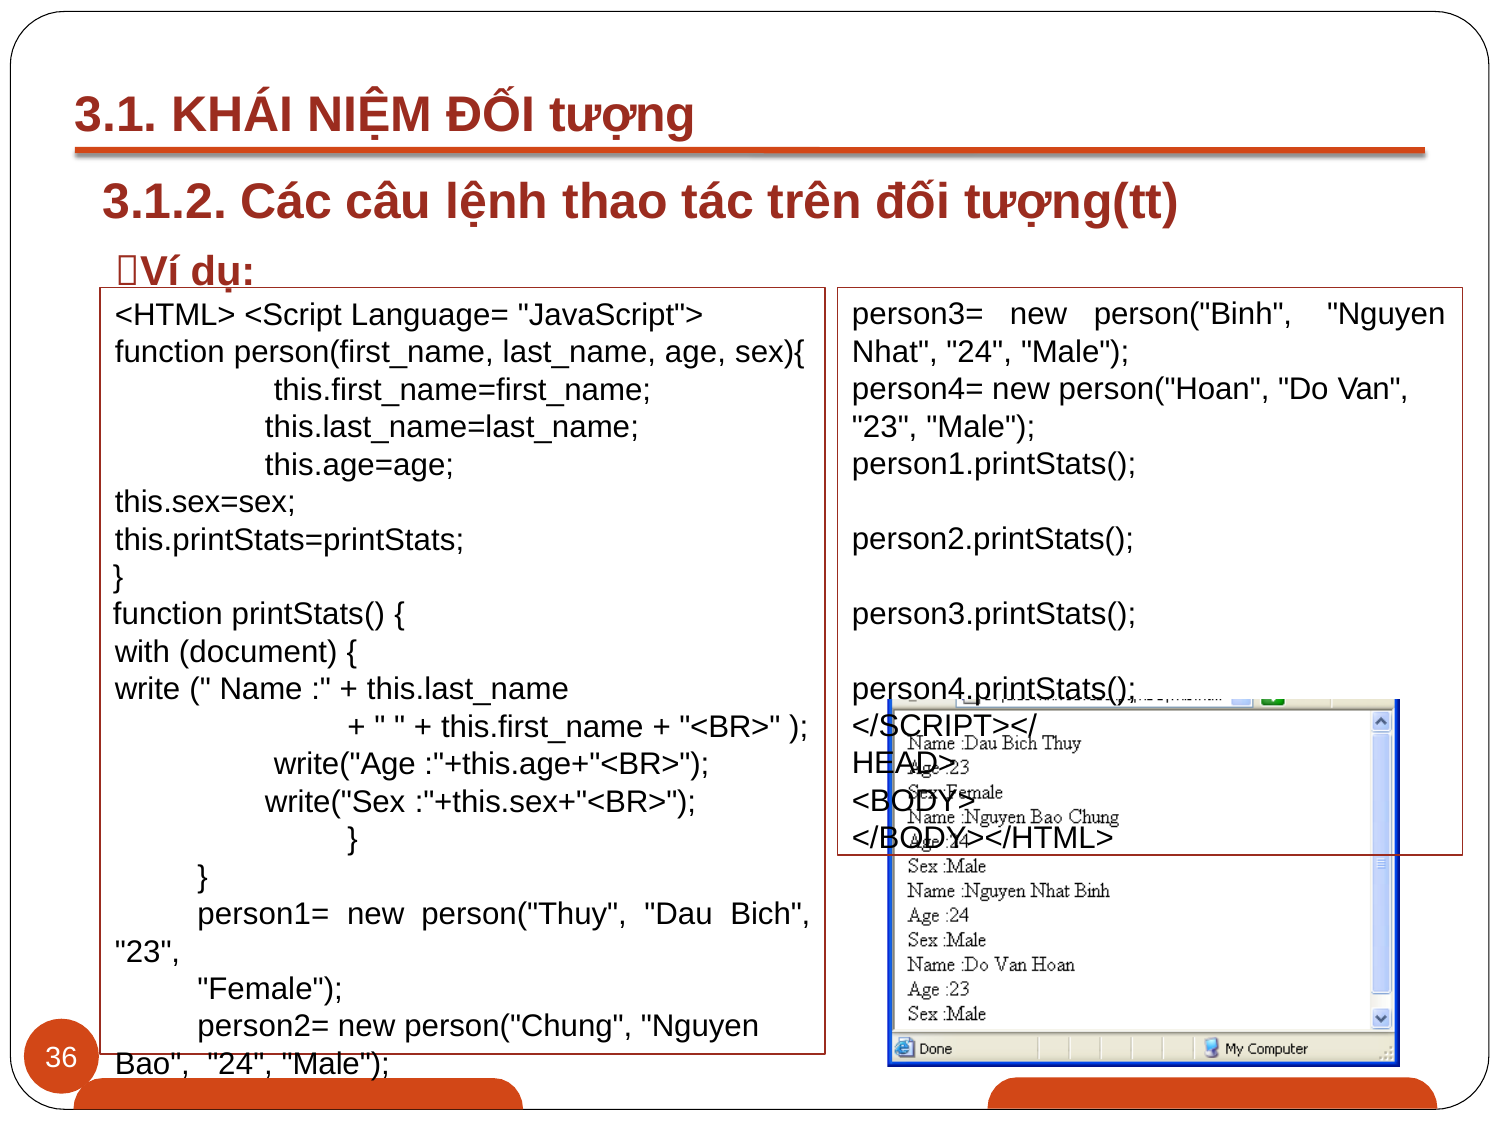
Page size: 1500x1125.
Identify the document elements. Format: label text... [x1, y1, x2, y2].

text_box [82, 1078, 524, 1110]
title 3.1. KHÁI NIỆM ĐỐI tượng [61, 81, 1439, 270]
text_box [887, 856, 1400, 1067]
slide_number 36 [41, 1041, 82, 1125]
text_box person3= new person("Binh", "Nguyen Nhat", "24", "Male"); person4= new person("Hoan", "Do Van", "23", "Male"); person1.printStats(); person2.printStats(); person3.printStats(); person4.printStats(); </SCRIPT></HEAD> <BODY> </BODY></HTML> [837, 287, 1463, 856]
text_box [987, 1077, 1438, 1109]
text_box 3.1.2. Các câu lệnh thao tác trên đối tượng(tt) Ví dụ: [100, 168, 1185, 294]
text_box [99, 287, 825, 1055]
text_box <HTML> <Script Language= "JavaScript"> function person(first_name, last_name, age, sex){ this.first_name=first_name; this.last_name=last_name; this.age=age; this.sex=sex; this.printStats=printStats; } function printStats() { with (document) { write (" Name :" + this.last_name + " " + this.first_name + "<BR>" ); write("Age :"+this.age+"<BR>"); write("Sex :"+this.sex+"<BR>"); } } person1= new person("Thuy", "Dau Bich", "23", "Female"); person2= new person("Chung", "Nguyen Bao", "24", "Male"); [112, 294, 813, 1081]
